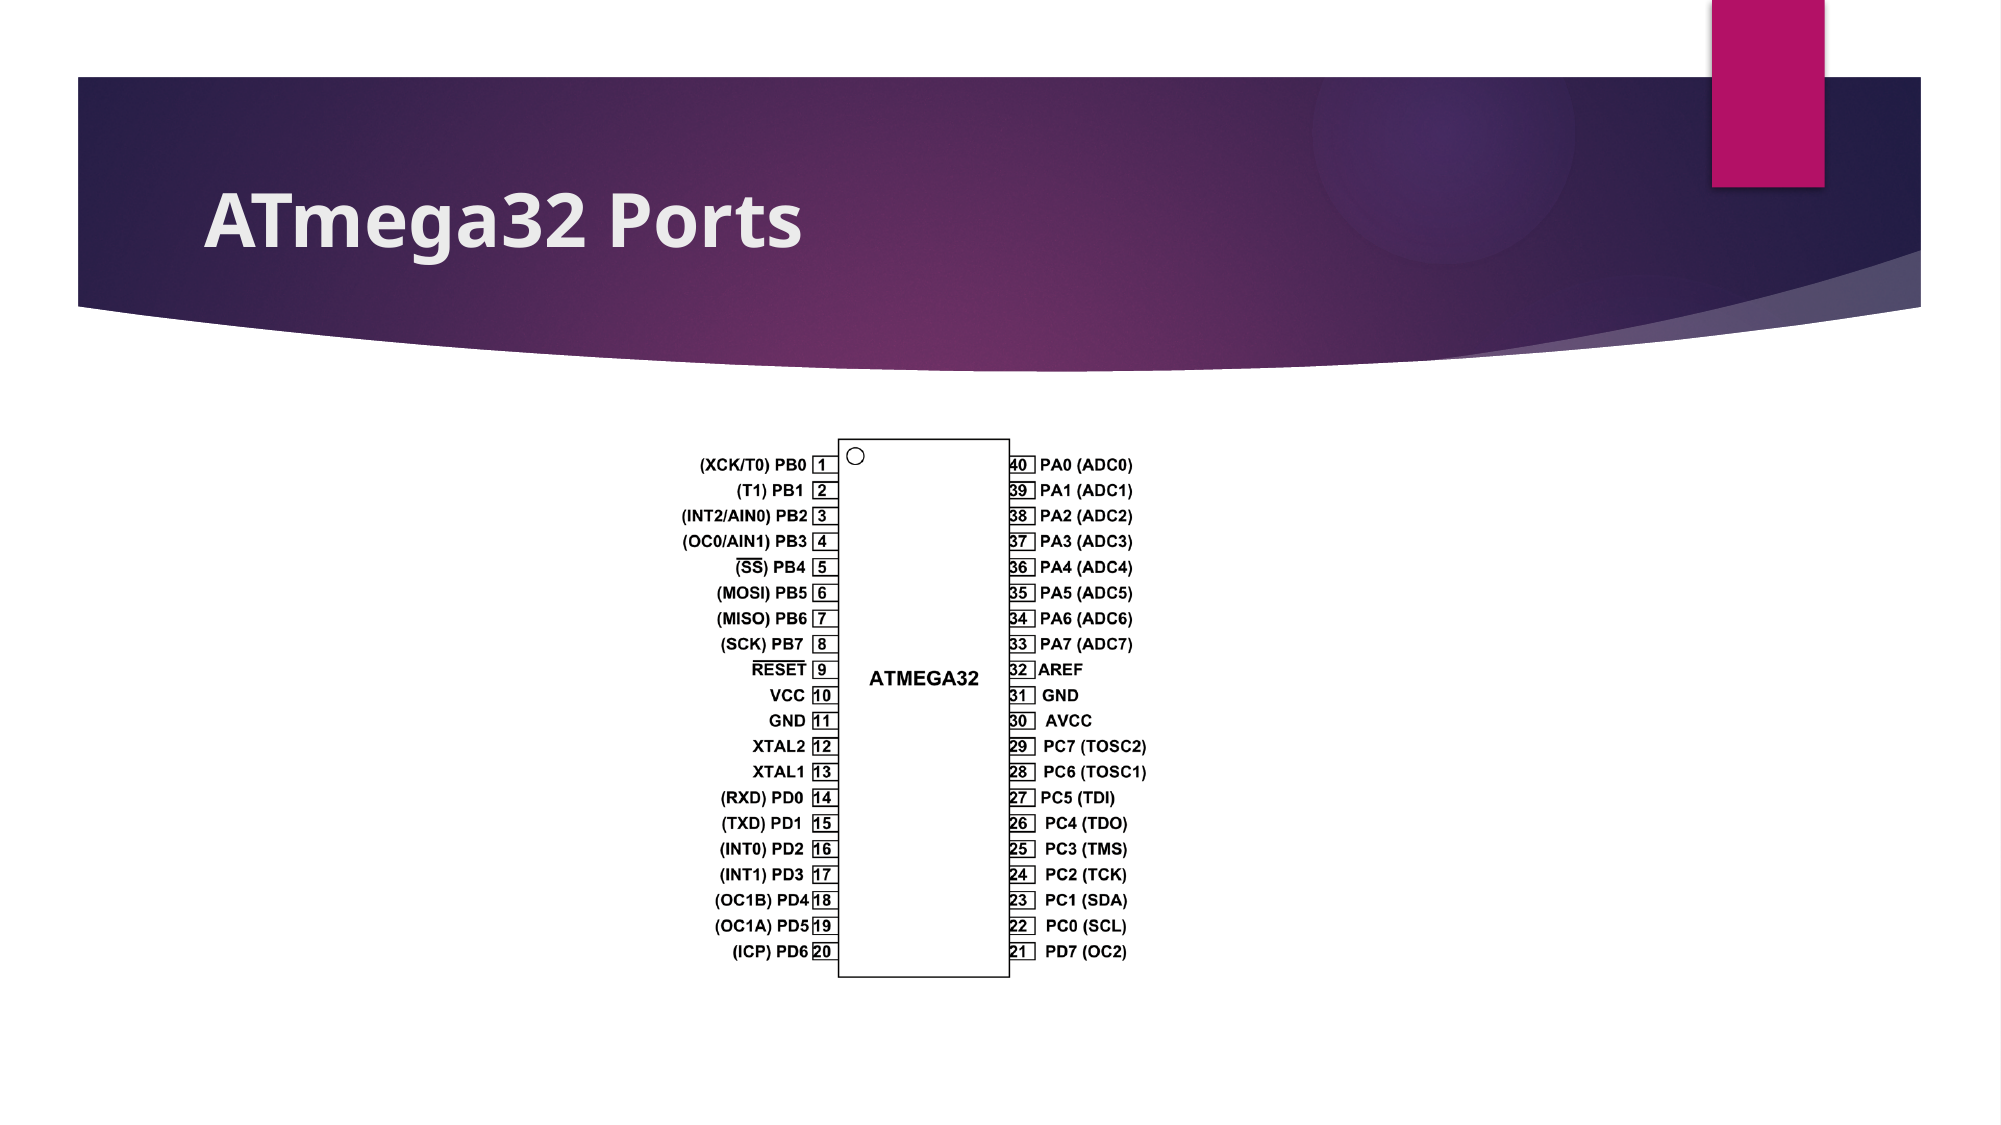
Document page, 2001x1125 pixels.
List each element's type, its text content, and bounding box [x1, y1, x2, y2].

title ATmega32 Ports [189, 159, 1627, 276]
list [632, 426, 1194, 988]
